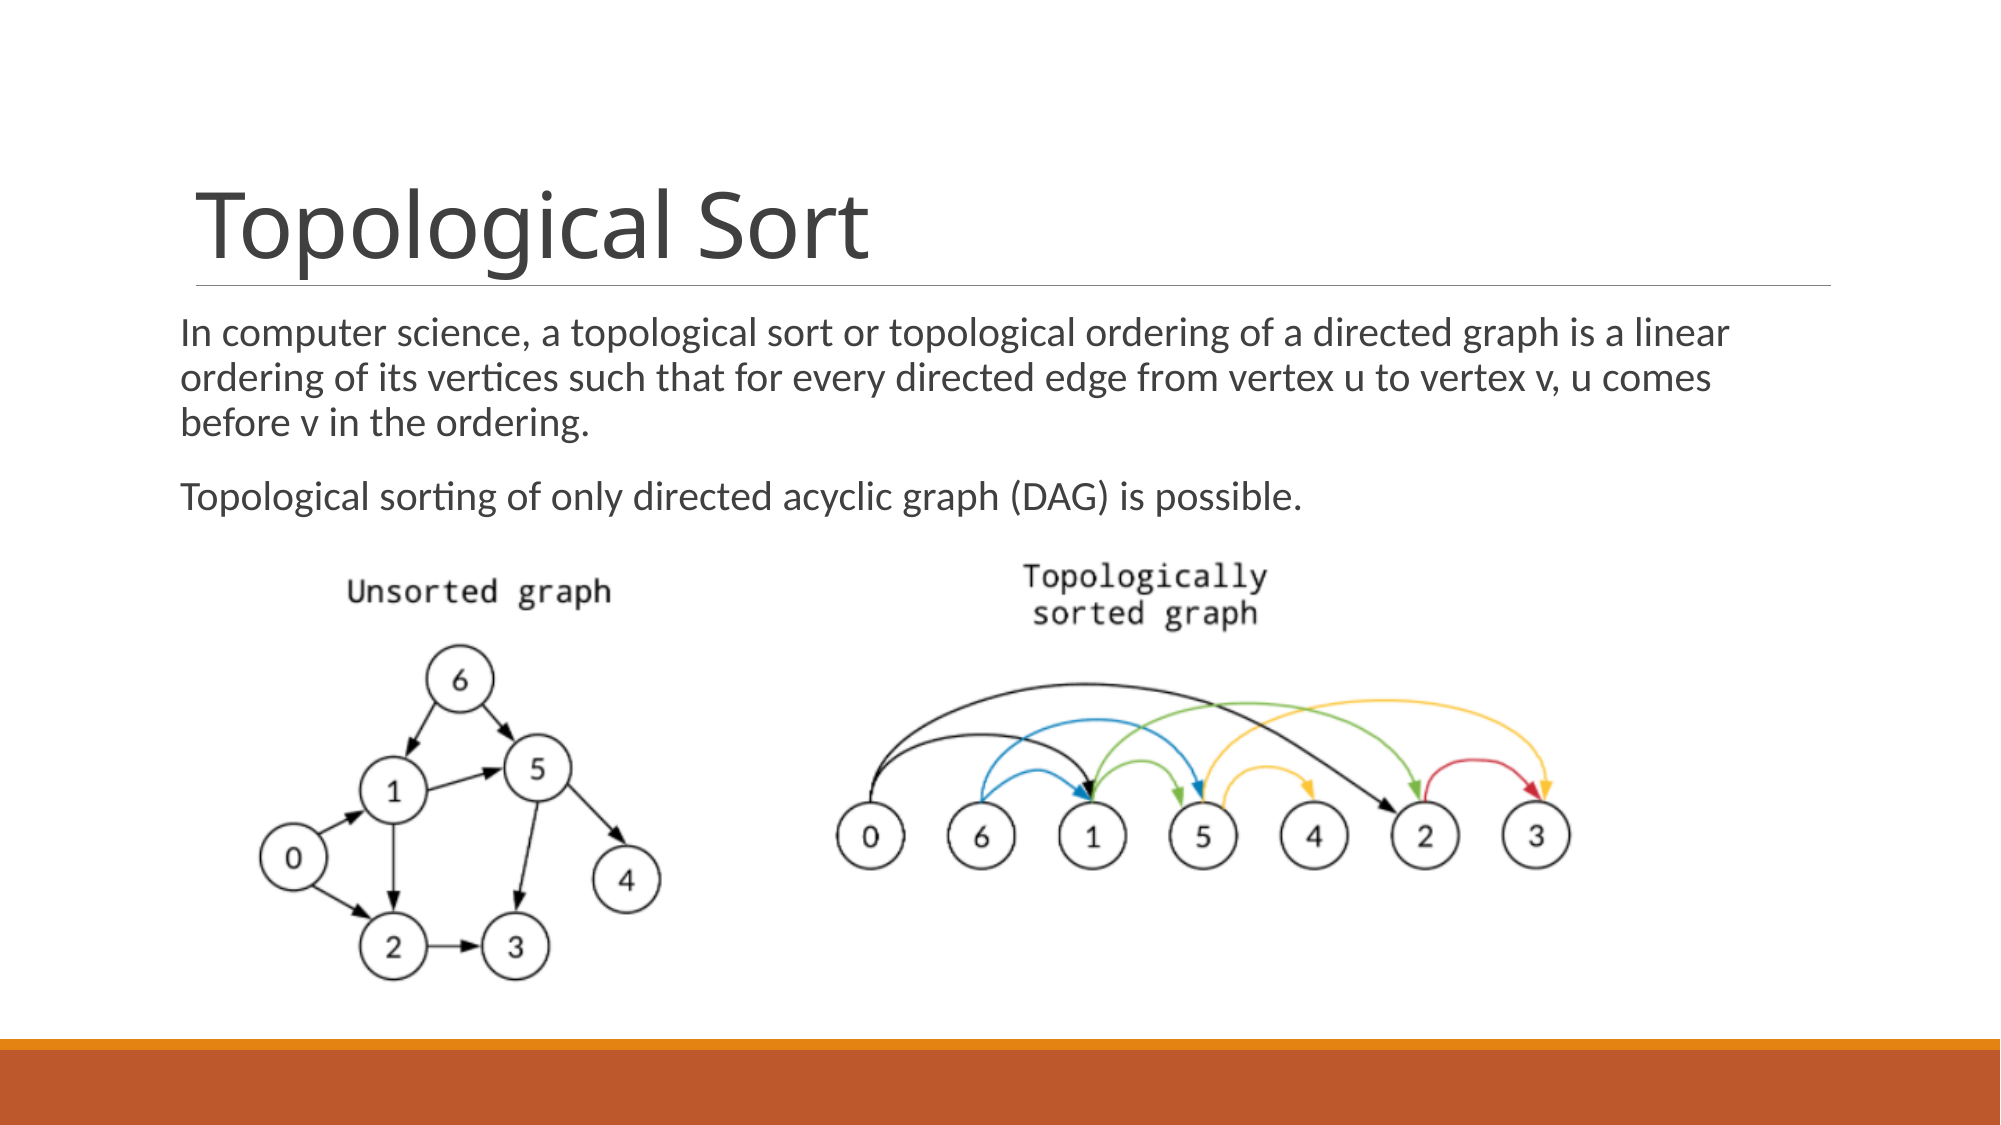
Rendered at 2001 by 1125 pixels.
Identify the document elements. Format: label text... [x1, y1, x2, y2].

title Topological Sort [180, 47, 1830, 285]
list In computer science, a topological sort or topological ordering of a directed graph is a linear ordering of its vertices such that for every directed edge from vertex u to vertex v, u comes before v in the ordering. Topological sorting of only directed acyclic graph (DAG) is possible. [180, 302, 1830, 963]
picture [235, 518, 1587, 993]
